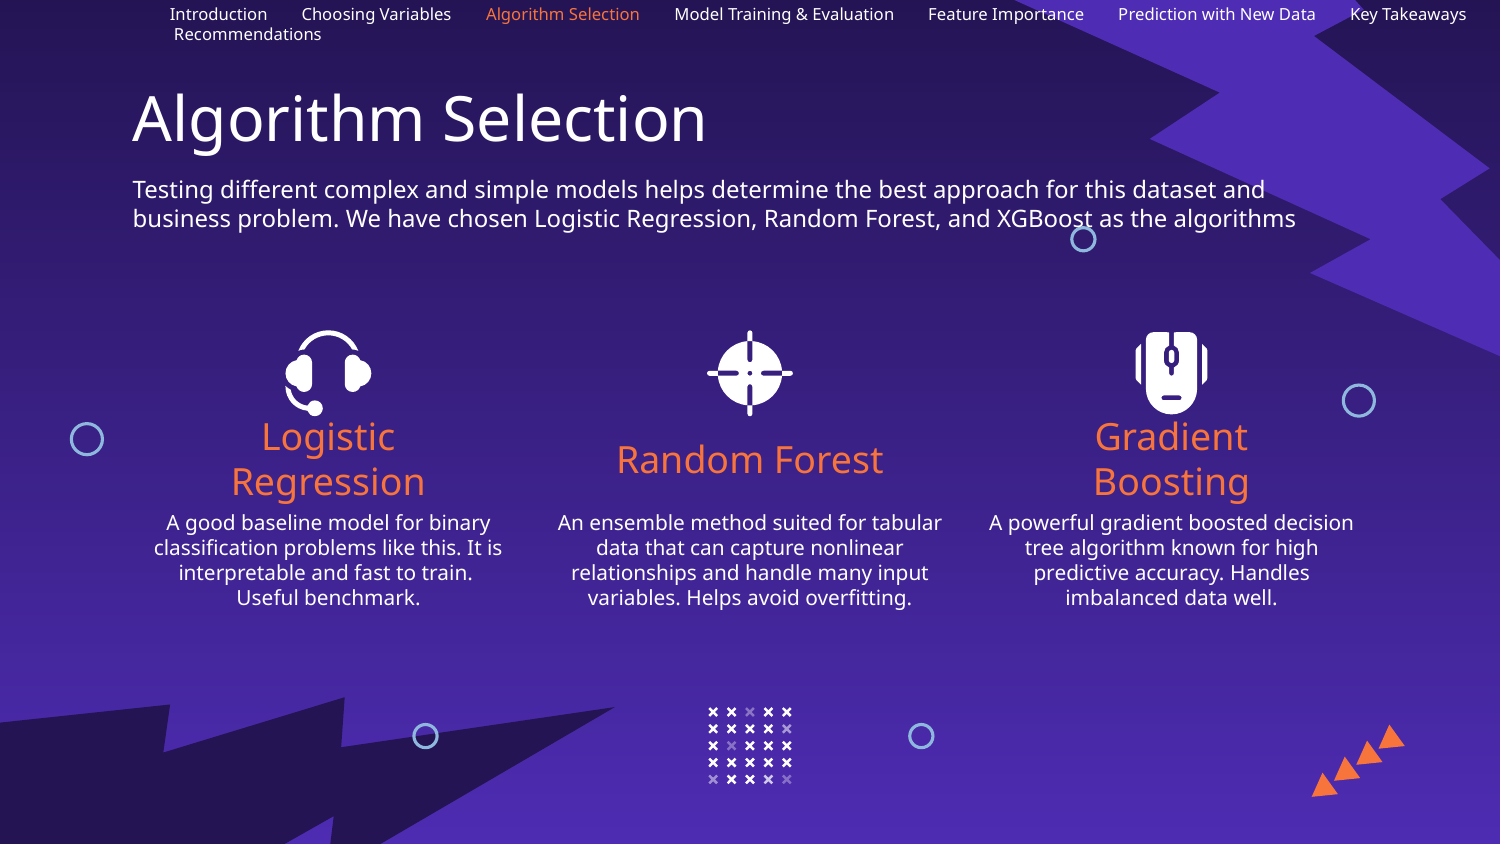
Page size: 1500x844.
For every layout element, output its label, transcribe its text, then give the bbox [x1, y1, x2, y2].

text_box Testing different complex and simple models helps determine the best approach for this dataset and business problem. We have chosen Logistic Regression, Random Forest, and XGBoost as the algorithms [117, 159, 1383, 225]
title Algorithm Selection [117, 63, 1383, 159]
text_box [71, 227, 1406, 808]
text_box Introduction Choosing Variables Algorithm Selection Model Training & Evaluation Feature Importance Prediction with New Data Key Takeaways Recommendations [169, 12, 1497, 36]
